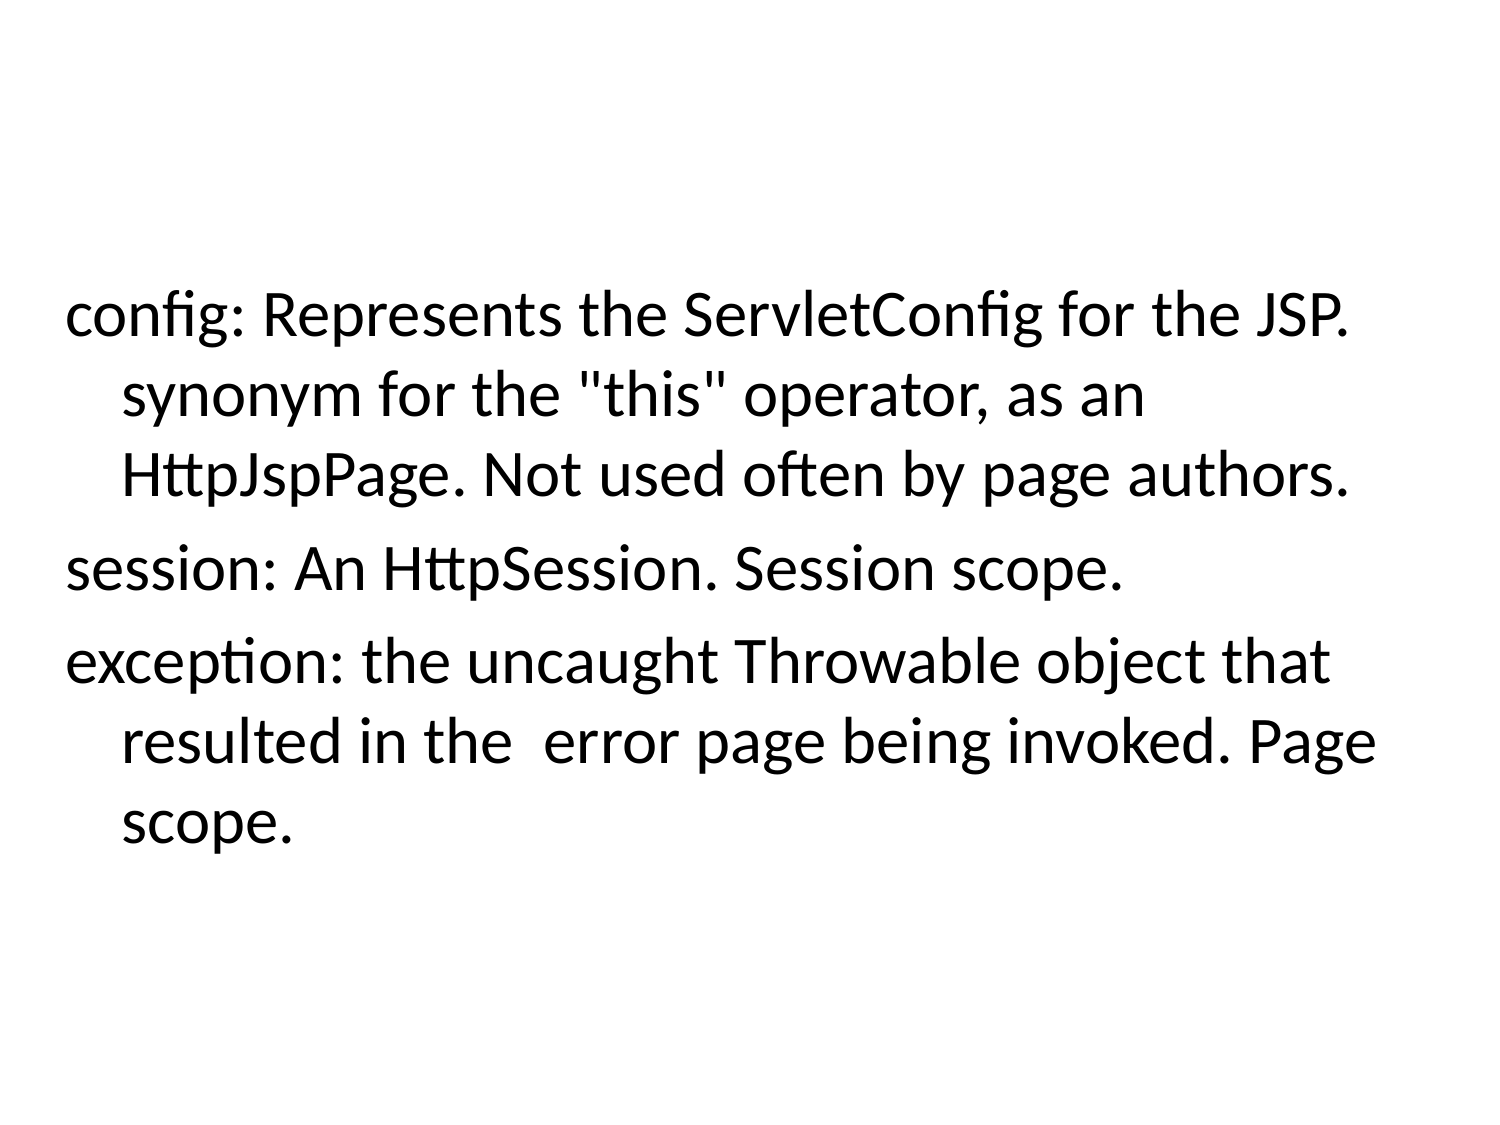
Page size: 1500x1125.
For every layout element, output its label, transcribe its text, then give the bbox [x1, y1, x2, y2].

list config: Represents the ServletConfig for the JSP. synonym for the "this" operator, as an HttpJspPage. Not used often by page authors. session: An HttpSession. Session scope. exception: the uncaught Throwable object that resulted in the error page being invoked. Page scope. [50, 262, 1425, 1038]
